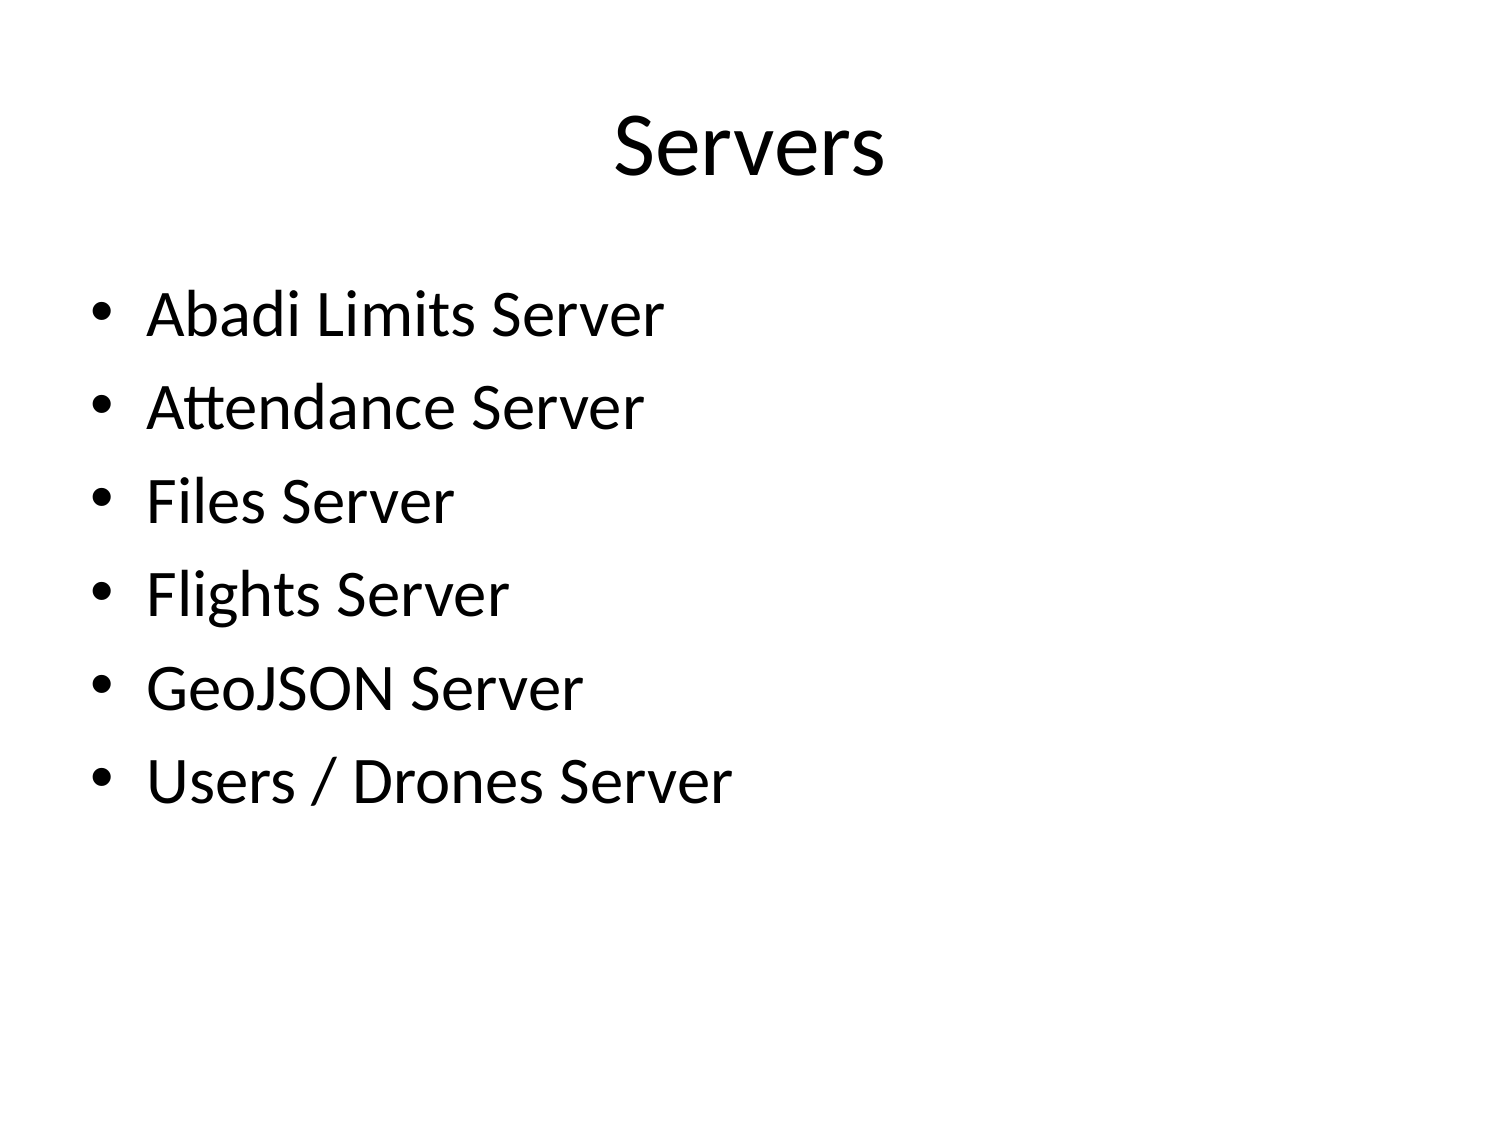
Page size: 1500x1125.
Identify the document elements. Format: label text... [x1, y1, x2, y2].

title Servers [75, 45, 1425, 233]
list Abadi Limits Server Attendance Server Files Server Flights Server GeoJSON Server Users / Drones Server [75, 262, 1425, 1005]
